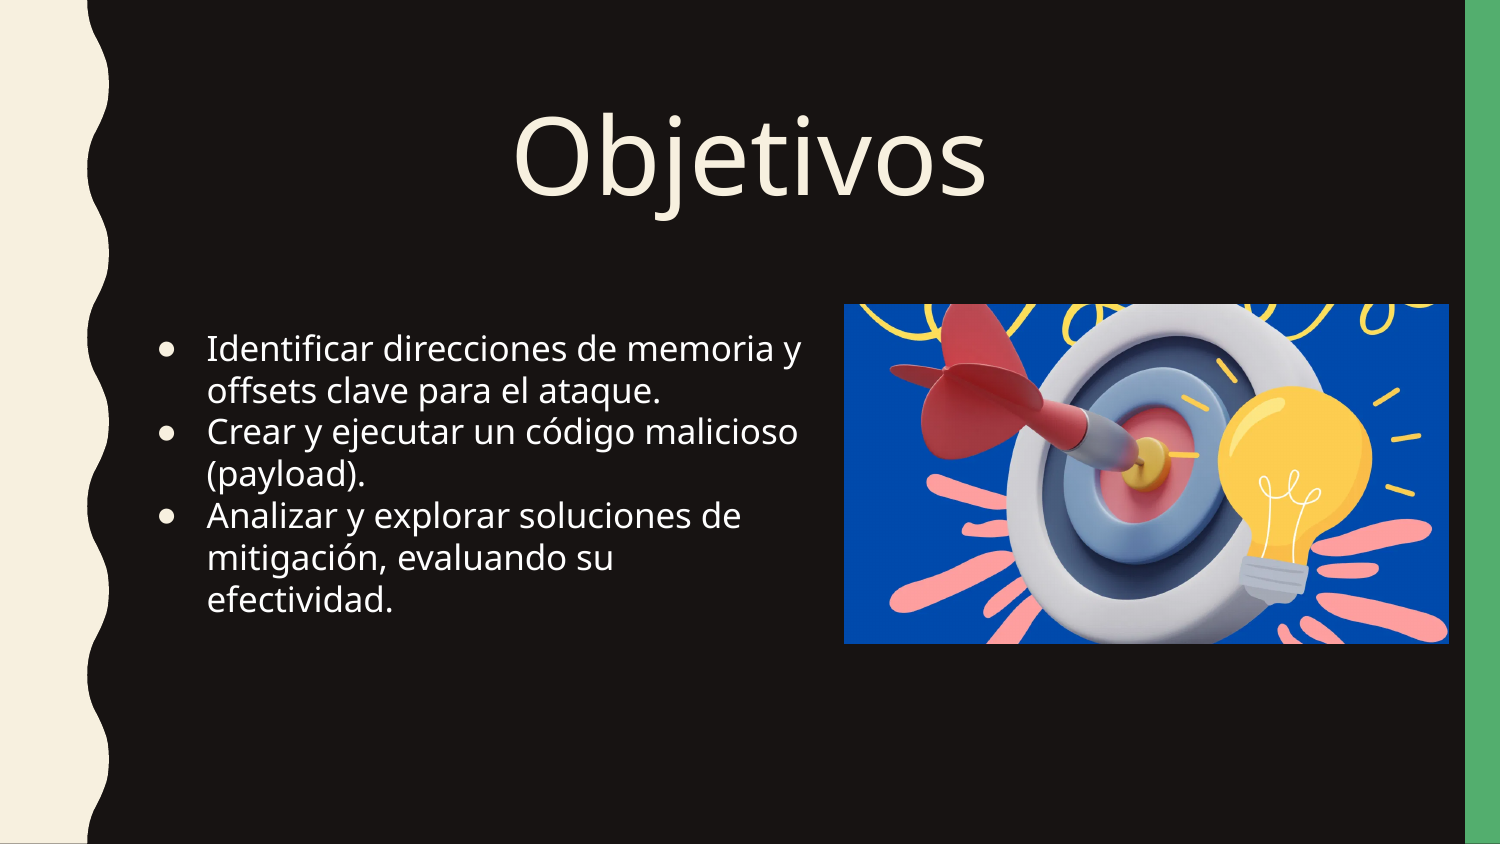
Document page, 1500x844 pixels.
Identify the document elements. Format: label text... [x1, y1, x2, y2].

picture [844, 303, 1450, 645]
title Objetivos [51, 46, 1449, 225]
subtitle Identificar direcciones de memoria y offsets clave para el ataque. Crear y ejecutar un código malicioso (payload). Analizar y explorar soluciones de mitigación, evaluando su efectividad. [129, 320, 820, 628]
